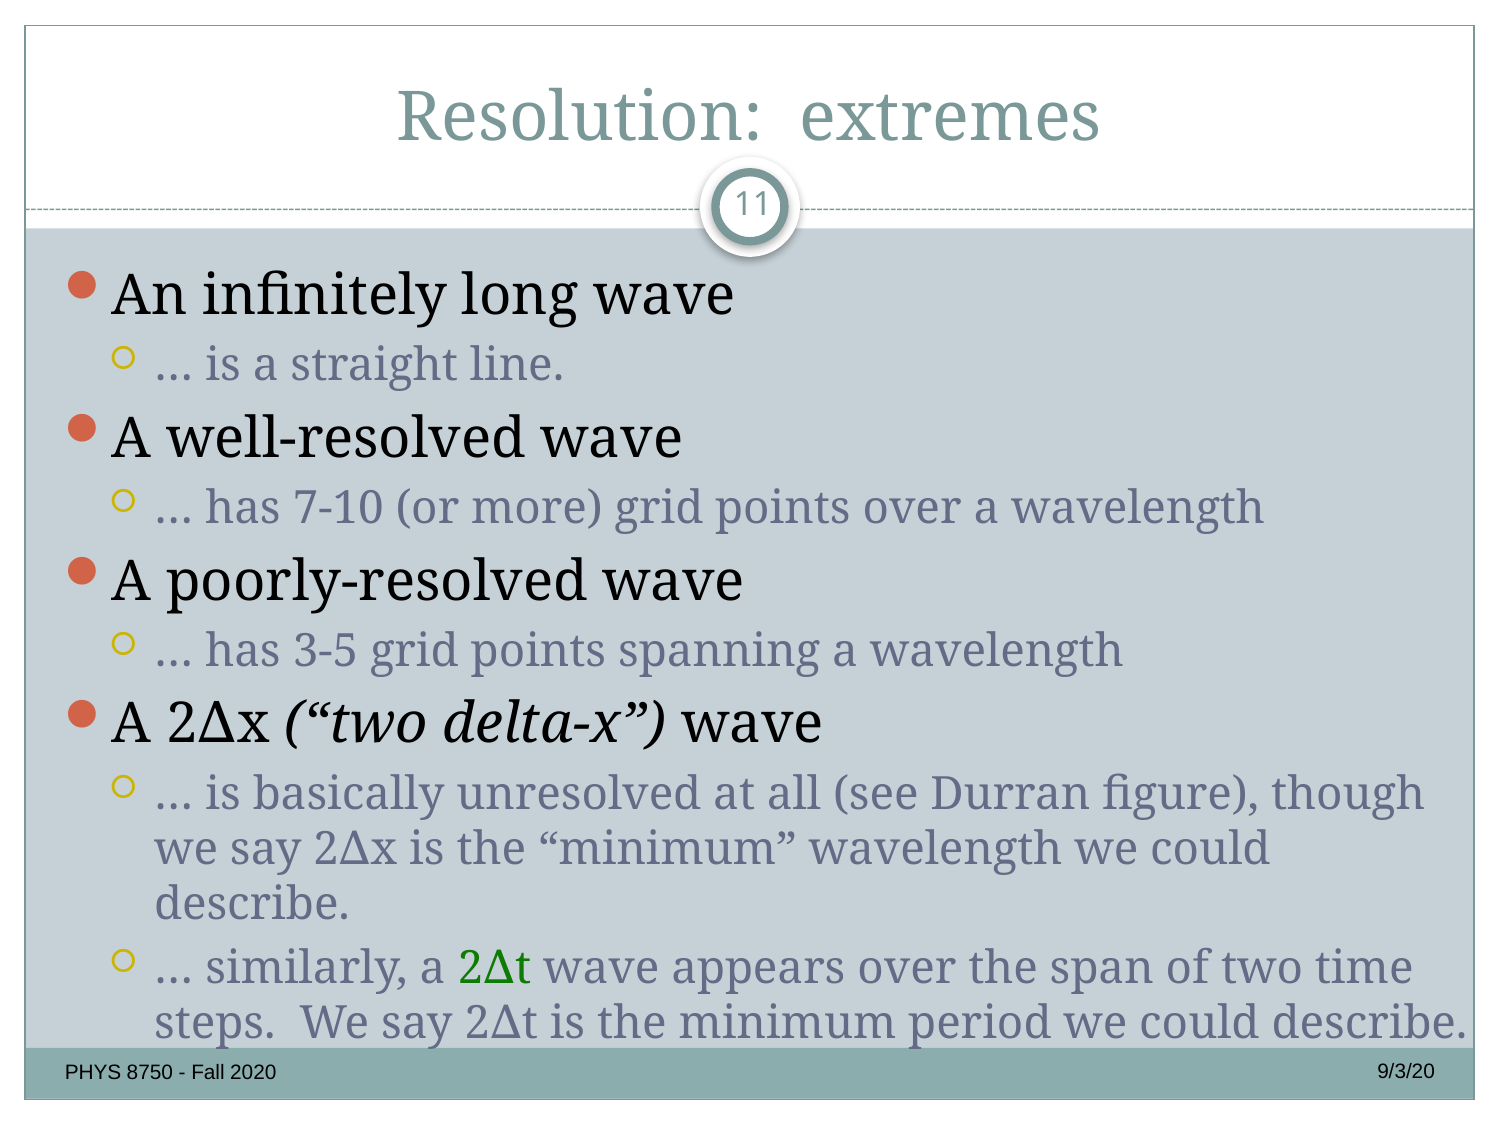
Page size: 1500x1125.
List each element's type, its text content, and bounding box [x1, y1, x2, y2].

title Resolution: extremes [49, 37, 1450, 162]
list An infinitely long wave … is a straight line. A well-resolved wave … has 7-10 (or more) grid points over a wavelength A poorly-resolved wave … has 3-5 grid points spanning a wavelength A 2∆x (“two delta-x”) wave … is basically unresolved at all (see Durran figure), though we say 2∆x is the “minimum” wavelength we could describe. … similarly, a 2∆t wave appears over the span of two time steps. We say 2∆t is the minimum period we could describe. [49, 250, 1488, 1063]
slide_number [950, 1050, 1450, 1111]
slide_number 11 [715, 168, 791, 241]
footer PHYS 8750 - Fall 2020 [50, 1051, 638, 1112]
